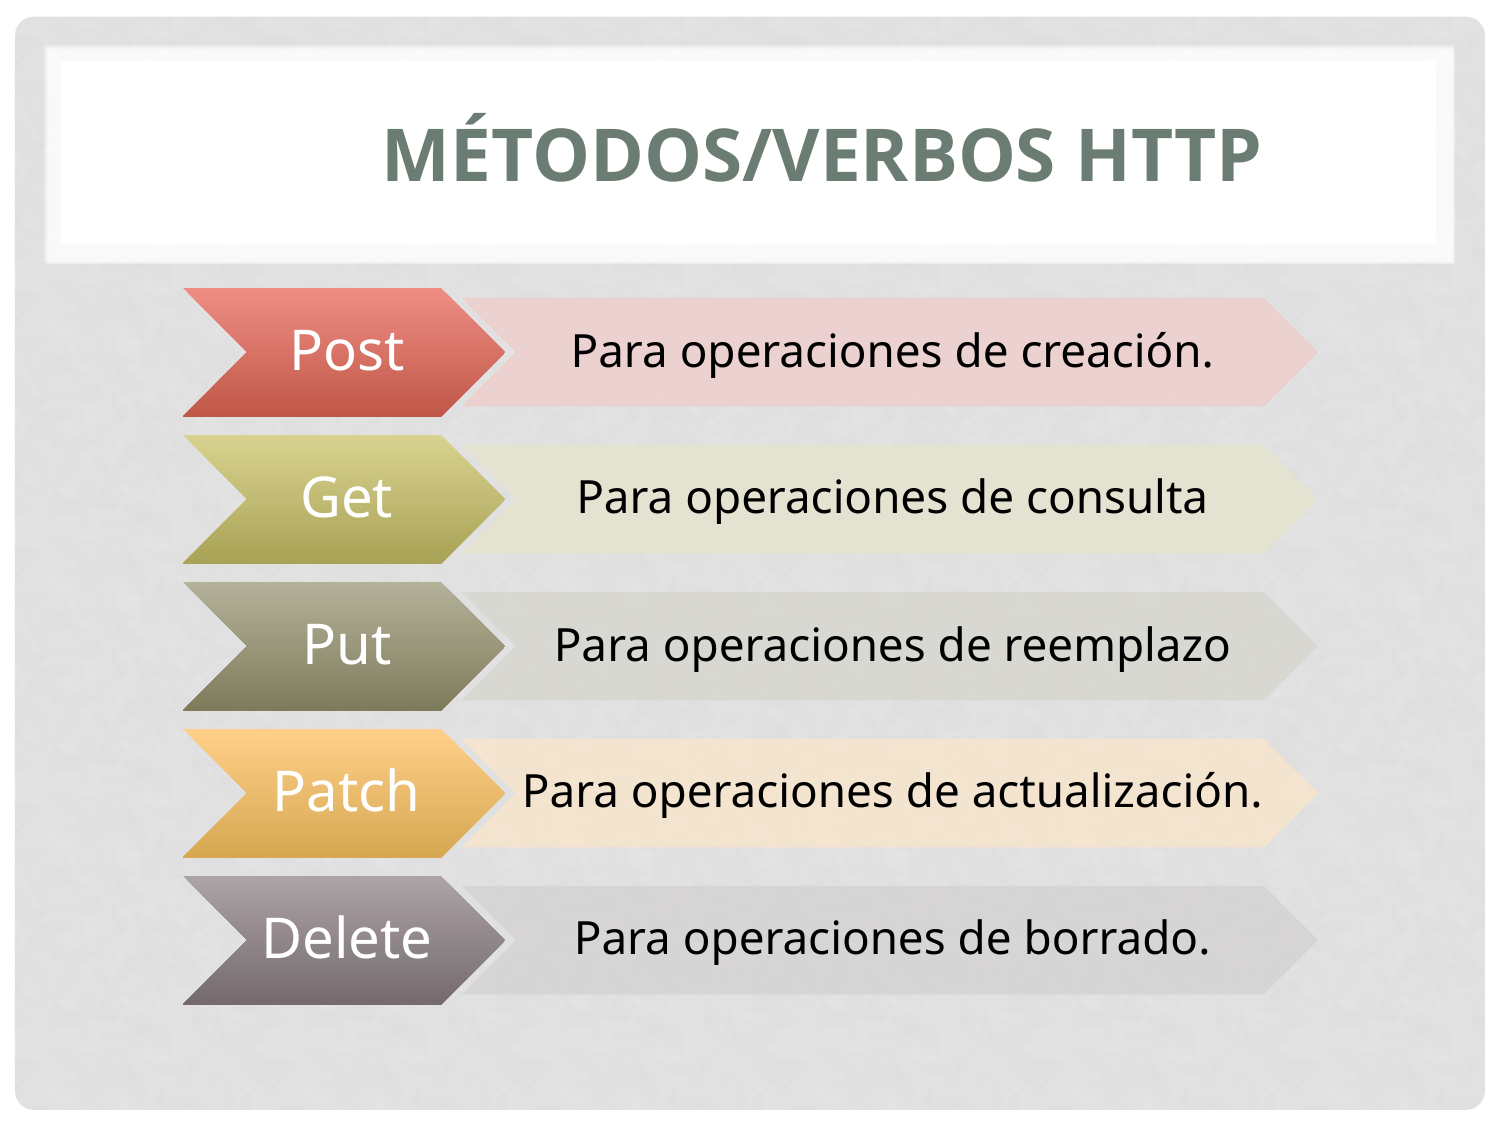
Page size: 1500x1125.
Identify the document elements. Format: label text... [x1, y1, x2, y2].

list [74, 287, 1426, 1006]
title Métodos/Verbos HTTP [69, 66, 1425, 238]
